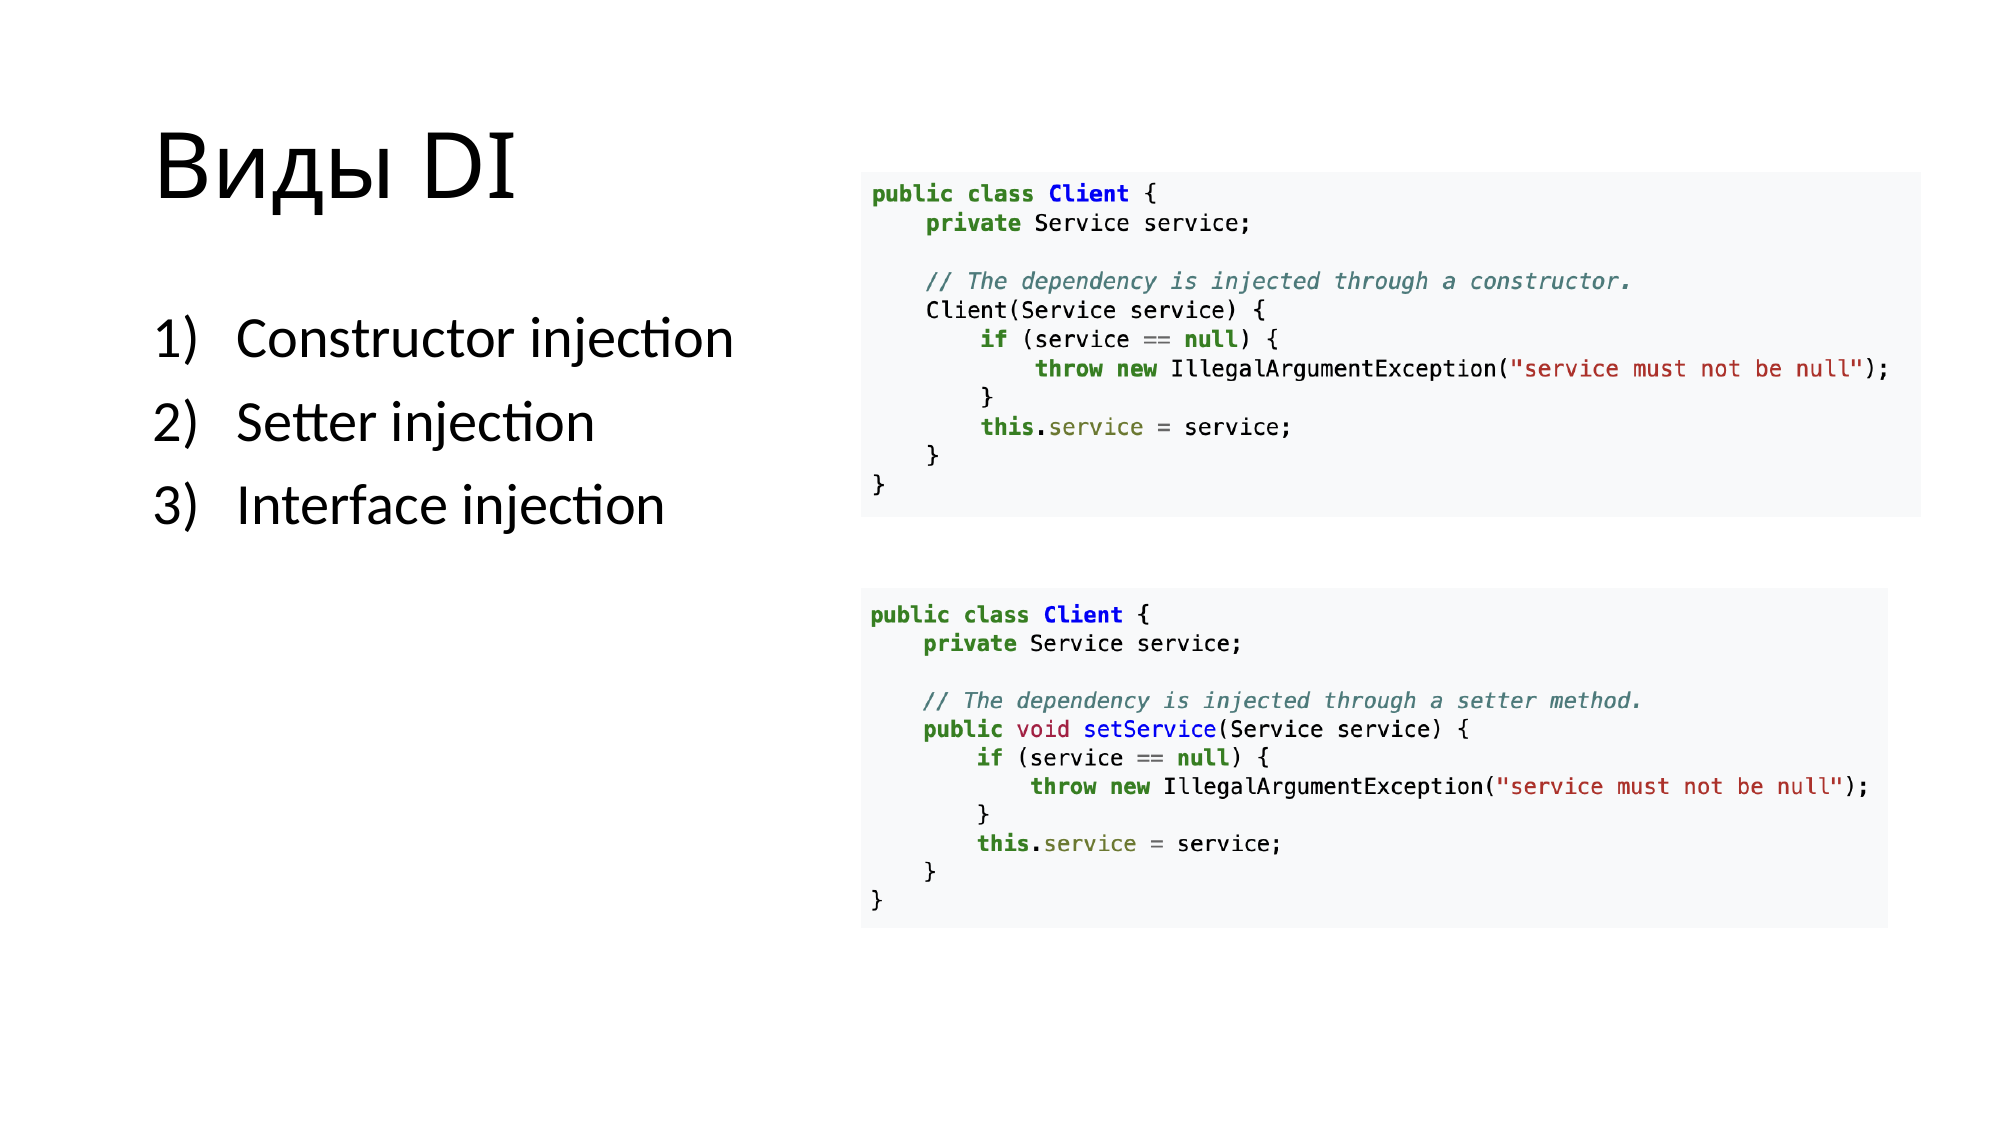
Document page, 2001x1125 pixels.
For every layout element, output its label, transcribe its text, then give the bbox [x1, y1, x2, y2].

list Constructor injection Setter injection Interface injection [137, 299, 1863, 1014]
picture [860, 588, 1888, 928]
title Виды DI [137, 59, 1863, 278]
picture [860, 172, 1921, 517]
